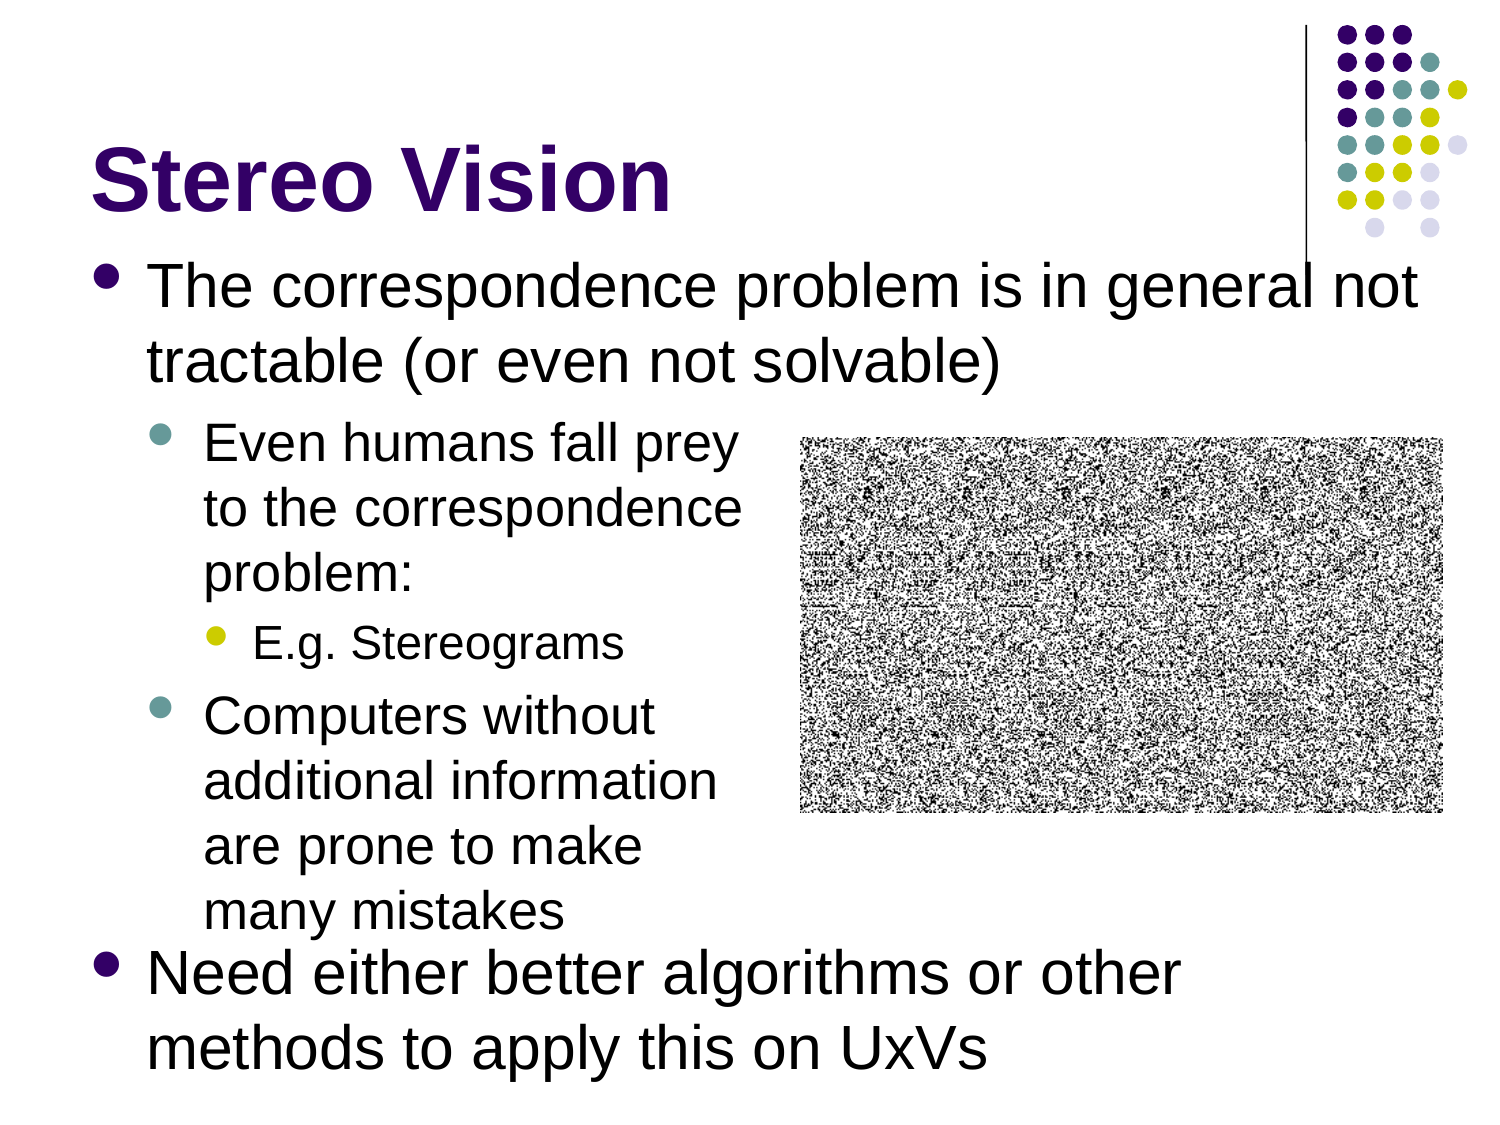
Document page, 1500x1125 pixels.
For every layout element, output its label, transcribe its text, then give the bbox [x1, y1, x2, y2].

text_box Even humans fall prey to the correspondence problem: E.g. Stereograms Computers without additional information are prone to make many mistakes [75, 399, 788, 1125]
list The correspondence problem is in general not tractable (or even not solvable) Need either better algorithms or other methods to apply this on UxVs [75, 237, 1450, 1013]
title Stereo Vision [75, 24, 1313, 237]
picture [799, 437, 1443, 814]
